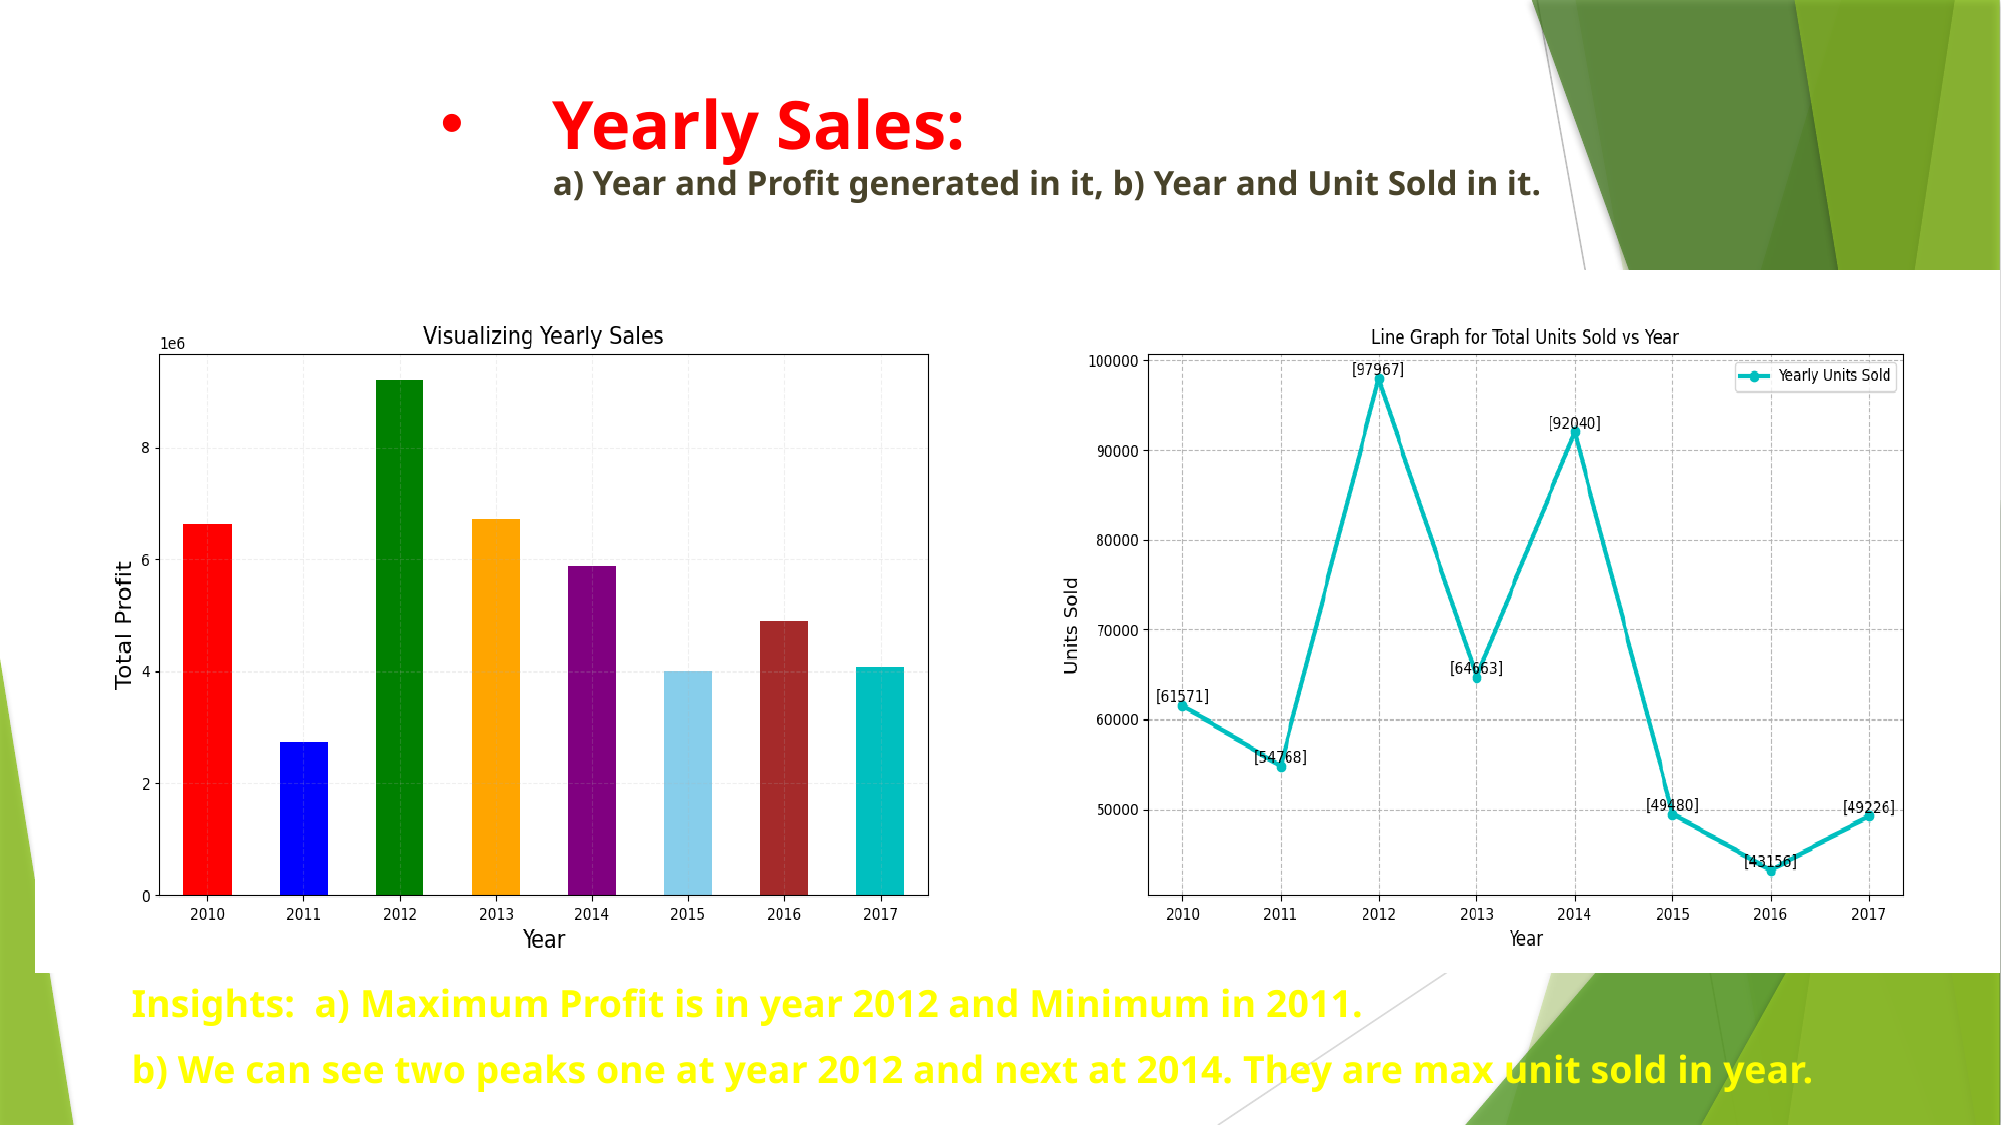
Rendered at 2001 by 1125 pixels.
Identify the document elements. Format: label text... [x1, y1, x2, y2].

text_box Insights: a) Maximum Profit is in year 2012 and Minimum in 2011. b) We can see two peaks one at year 2012 and next at 2014. They are max unit sold in year. [116, 982, 1888, 1125]
title Yearly Sales: a) Year and Profit generated in it, b) Year and Unit Sold in it. [425, 75, 1888, 217]
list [34, 270, 1025, 974]
picture [1026, 270, 2000, 974]
